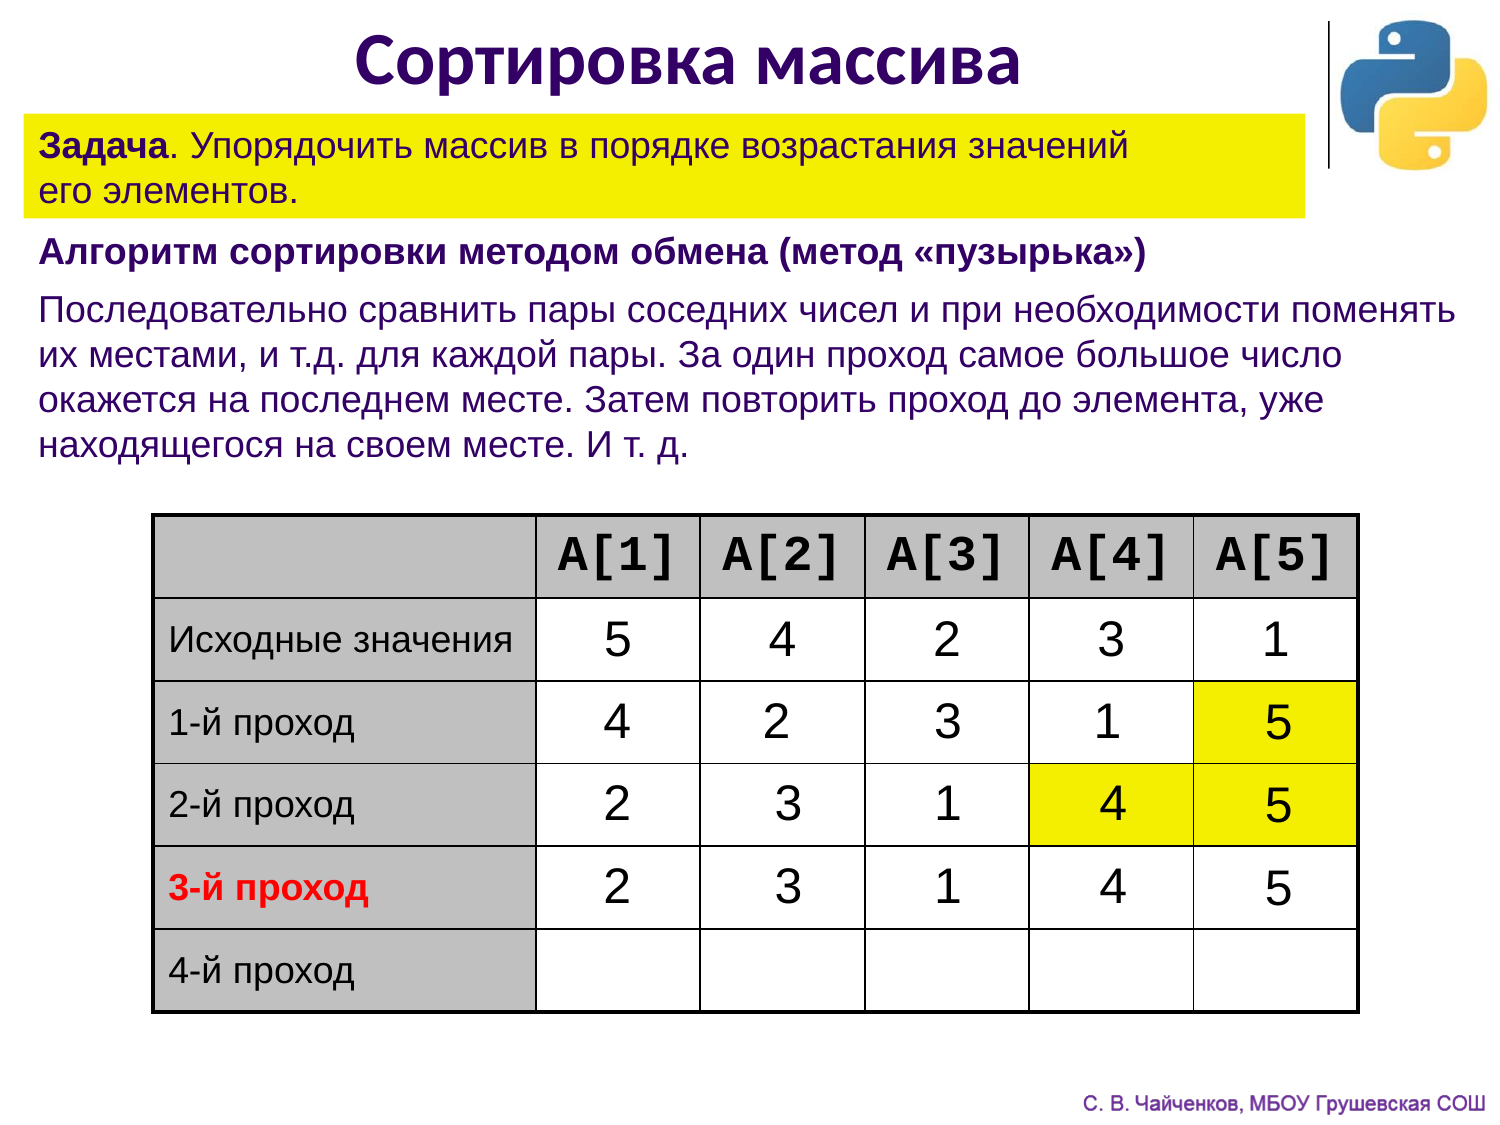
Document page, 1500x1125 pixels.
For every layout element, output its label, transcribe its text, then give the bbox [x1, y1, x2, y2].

table_header A[4] [1030, 517, 1193, 597]
picture [1334, 13, 1492, 179]
text_box 2 [537, 763, 697, 838]
table_cell [866, 921, 1028, 928]
table_cell [866, 930, 1028, 1010]
text_box 3 [708, 845, 868, 921]
table_header A[1] [537, 517, 699, 597]
table_cell 5 [537, 599, 699, 680]
text_box 2 [696, 680, 857, 756]
table_cell [1194, 930, 1356, 1010]
table_cell [537, 764, 699, 845]
text_box 4 [537, 680, 696, 756]
table_cell [537, 847, 699, 928]
table_cell [1030, 764, 1193, 845]
text_box 5 [1198, 682, 1359, 757]
table_cell [1030, 930, 1193, 1010]
text_box 1 [868, 845, 1028, 921]
table_cell 1 [1194, 599, 1356, 680]
table_cell 2-й проход [155, 764, 535, 845]
title Сортировка массива [70, 0, 1309, 107]
table_header A[2] [701, 517, 864, 597]
text_box 3 [868, 680, 1027, 756]
table_cell [1030, 682, 1193, 763]
table_cell 2 [866, 599, 1028, 680]
table_header A[3] [866, 517, 1028, 597]
table_cell [701, 847, 864, 928]
picture [1057, 1082, 1500, 1125]
table_cell [1194, 847, 1356, 928]
text_box 4 [1033, 763, 1193, 838]
text_box 1 [1027, 680, 1187, 756]
text_box 5 [1198, 847, 1359, 923]
table_cell [866, 682, 1028, 763]
text_box 1 [868, 763, 1028, 838]
text_box 2 [537, 845, 697, 921]
table_cell [1194, 764, 1356, 845]
table_cell [701, 930, 864, 1010]
table_cell 4 [701, 599, 864, 680]
table_cell [537, 756, 699, 763]
text_box Алгоритм сортировки методом обмена (метод «пузырька») Последовательно сравнить пары соседних чисел и при необходимости поменять их местами, и т.д. для каждой пары. За один проход самое большое число окажется на последнем месте. Затем повторить проход до элемента, уже находящегося на своем месте. И т. д. [23, 219, 1483, 473]
text_box 4 [1033, 845, 1193, 921]
table_cell 1-й проход [155, 682, 535, 763]
table_cell [1030, 847, 1193, 928]
table_cell [1194, 682, 1356, 763]
table_cell [537, 930, 699, 1010]
text_box Задача. Упорядочить массив в порядке возрастания значений его элементов. [23, 113, 1306, 219]
text_box 3 [708, 763, 868, 838]
table_cell [701, 764, 864, 845]
table_cell [866, 838, 1028, 845]
table_cell 4-й проход [155, 930, 535, 1010]
table_cell Исходные значения [155, 599, 535, 680]
table_cell 3 [1030, 599, 1193, 680]
text_box 5 [1198, 765, 1359, 840]
table_cell [701, 682, 864, 763]
table_header A[5] [1194, 517, 1356, 597]
table_cell 3-й проход [155, 847, 535, 928]
table_header [155, 517, 535, 597]
